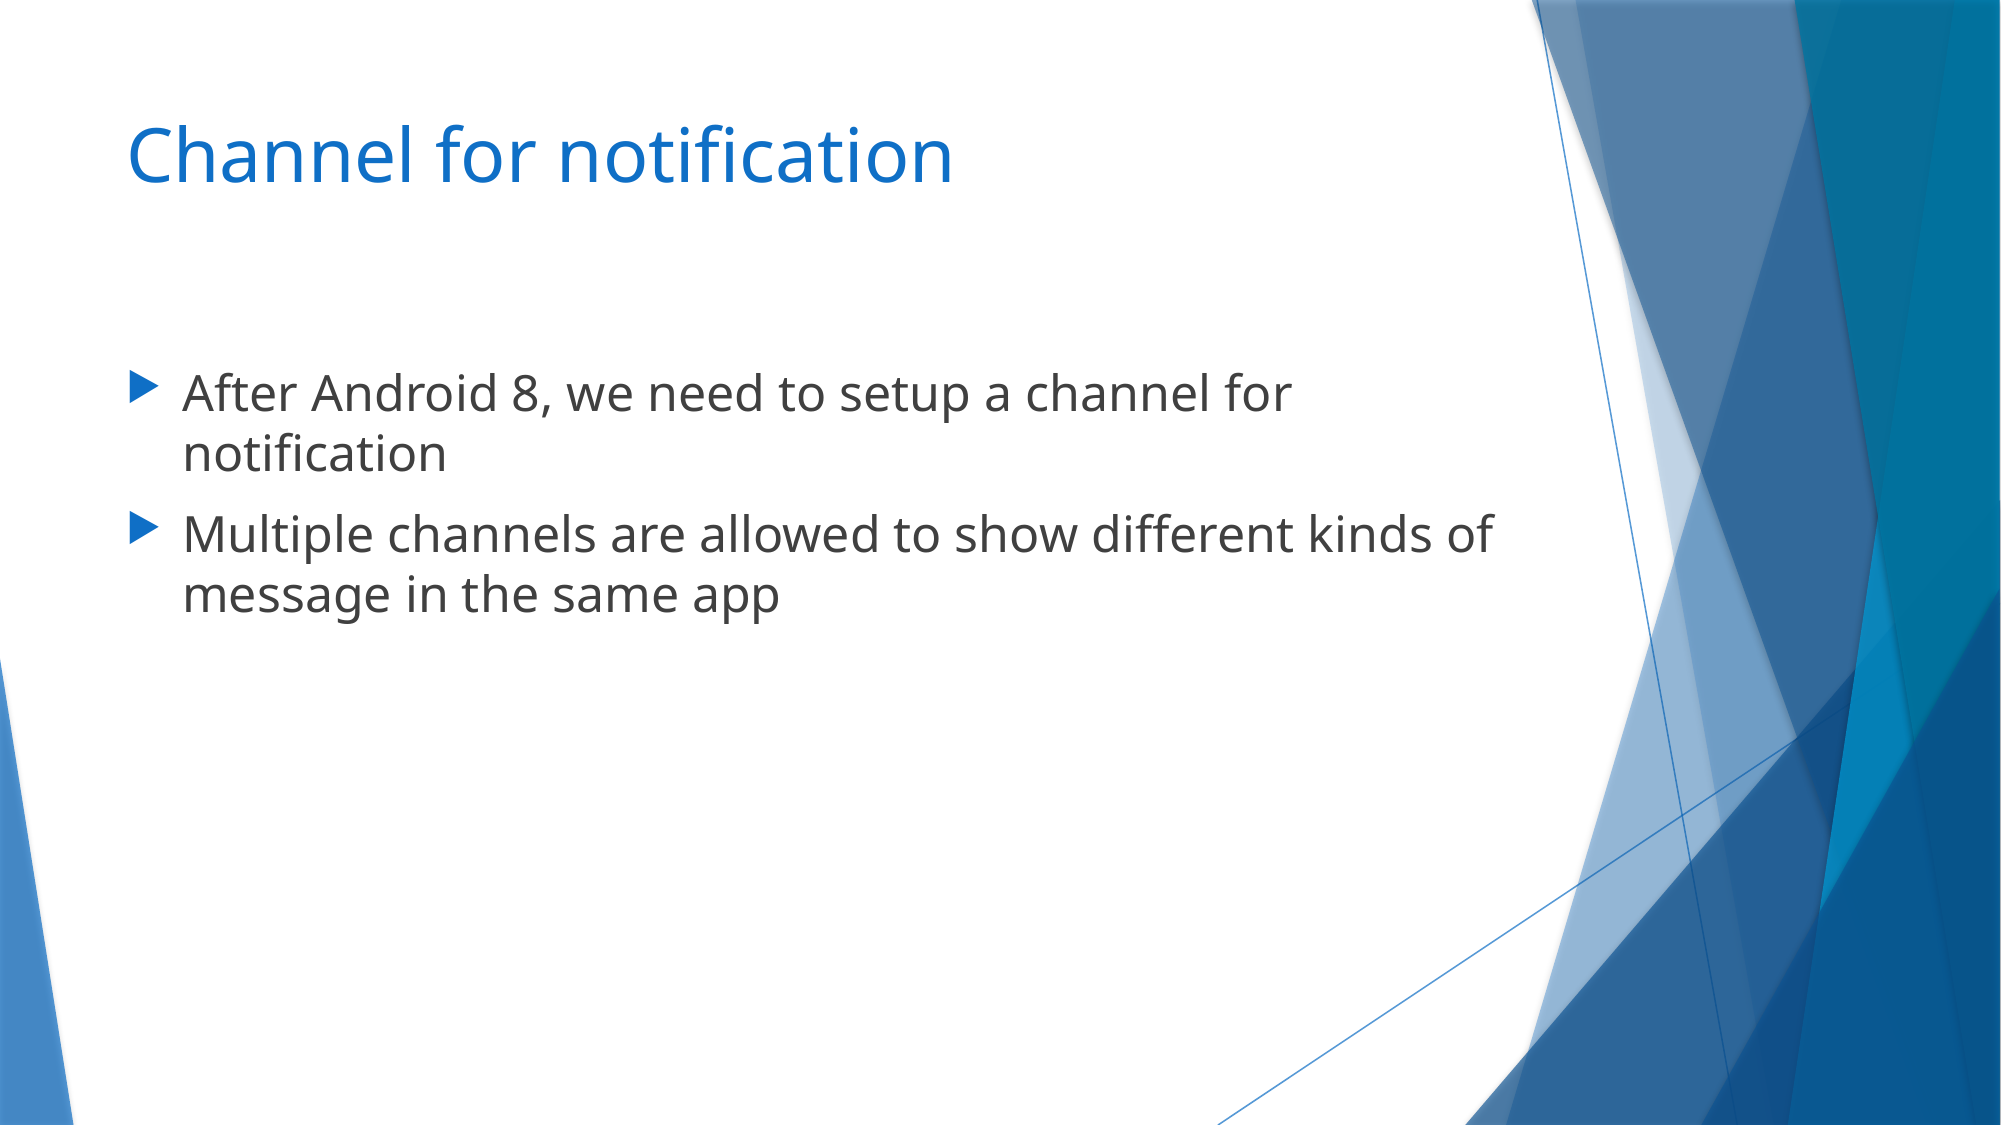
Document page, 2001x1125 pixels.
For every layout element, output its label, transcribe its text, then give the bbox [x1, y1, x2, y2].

list After Android 8, we need to setup a channel for notification Multiple channels are allowed to show different kinds of message in the same app [111, 354, 1522, 992]
title Channel for notification [111, 99, 1522, 317]
